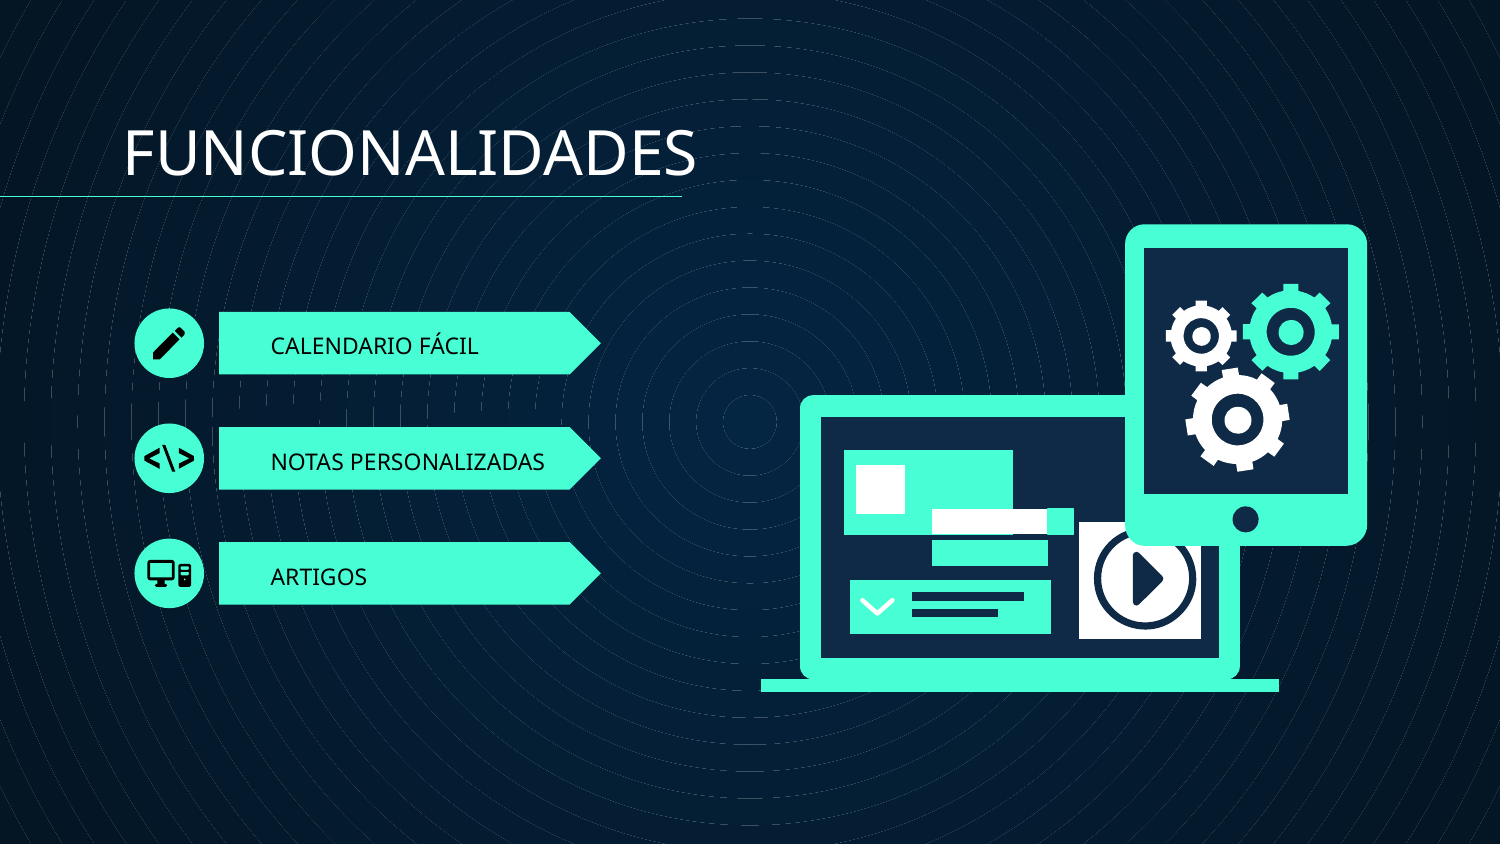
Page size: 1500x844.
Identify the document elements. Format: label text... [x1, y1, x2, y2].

text_box [1047, 508, 1074, 535]
text_box [760, 678, 1280, 693]
text_box [1132, 551, 1164, 606]
text_box [843, 449, 1013, 536]
text_box [912, 608, 999, 618]
text_box [1242, 283, 1339, 380]
text_box [1079, 521, 1202, 640]
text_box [147, 559, 192, 588]
text_box [932, 508, 1047, 535]
title NOTAS PERSONALIZADAS [255, 457, 597, 490]
text_box [912, 592, 1024, 601]
text_box [219, 427, 601, 490]
text_box [860, 597, 895, 616]
text_box [1093, 531, 1197, 630]
text_box [849, 579, 903, 634]
text_box [134, 308, 205, 379]
text_box [219, 311, 601, 375]
text_box [1232, 506, 1259, 533]
text_box [856, 464, 906, 514]
text_box [903, 579, 1052, 634]
text_box [1165, 300, 1237, 372]
text_box [153, 327, 185, 360]
text_box [932, 540, 1048, 566]
text_box [800, 395, 1240, 678]
text_box [134, 423, 205, 494]
title CALENDARIO FÁCIL [255, 342, 597, 375]
title FUNCIONALIDADES [107, 103, 744, 203]
text_box [820, 441, 1219, 658]
text_box [820, 416, 1125, 441]
text_box [1125, 224, 1368, 546]
text_box [1185, 367, 1290, 472]
text_box [134, 538, 205, 609]
title ARTIGOS [255, 572, 597, 605]
text_box [1144, 247, 1349, 494]
text_box [219, 542, 601, 605]
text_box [144, 444, 195, 472]
